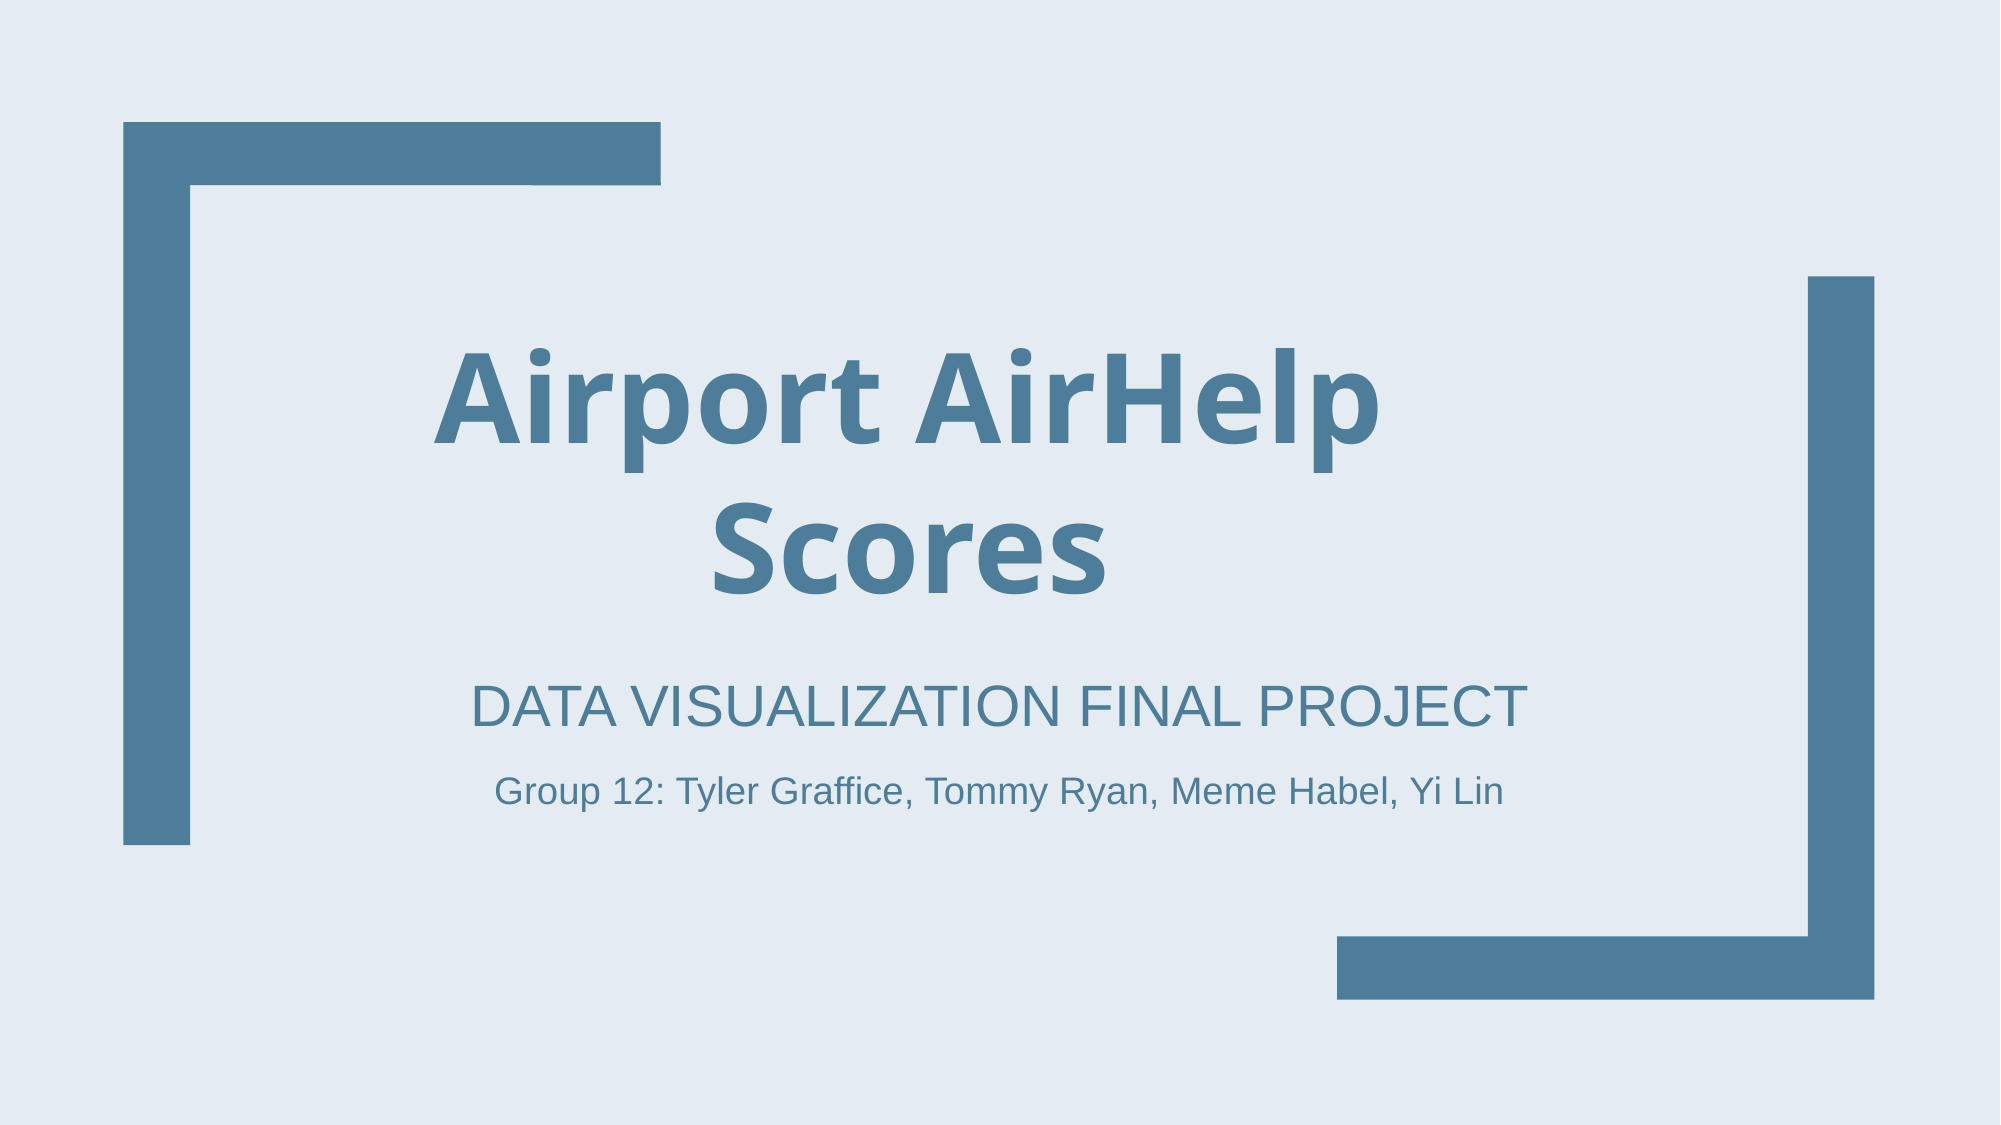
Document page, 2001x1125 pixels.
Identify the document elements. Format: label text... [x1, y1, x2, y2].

subtitle Group 12: Tyler Graffice, Tommy Ryan, Meme Habel, Yi Lin [376, 752, 1623, 853]
text_box Airport AirHelp Scores [223, 282, 1596, 627]
title Data Visualization Final Project [314, 646, 1686, 747]
